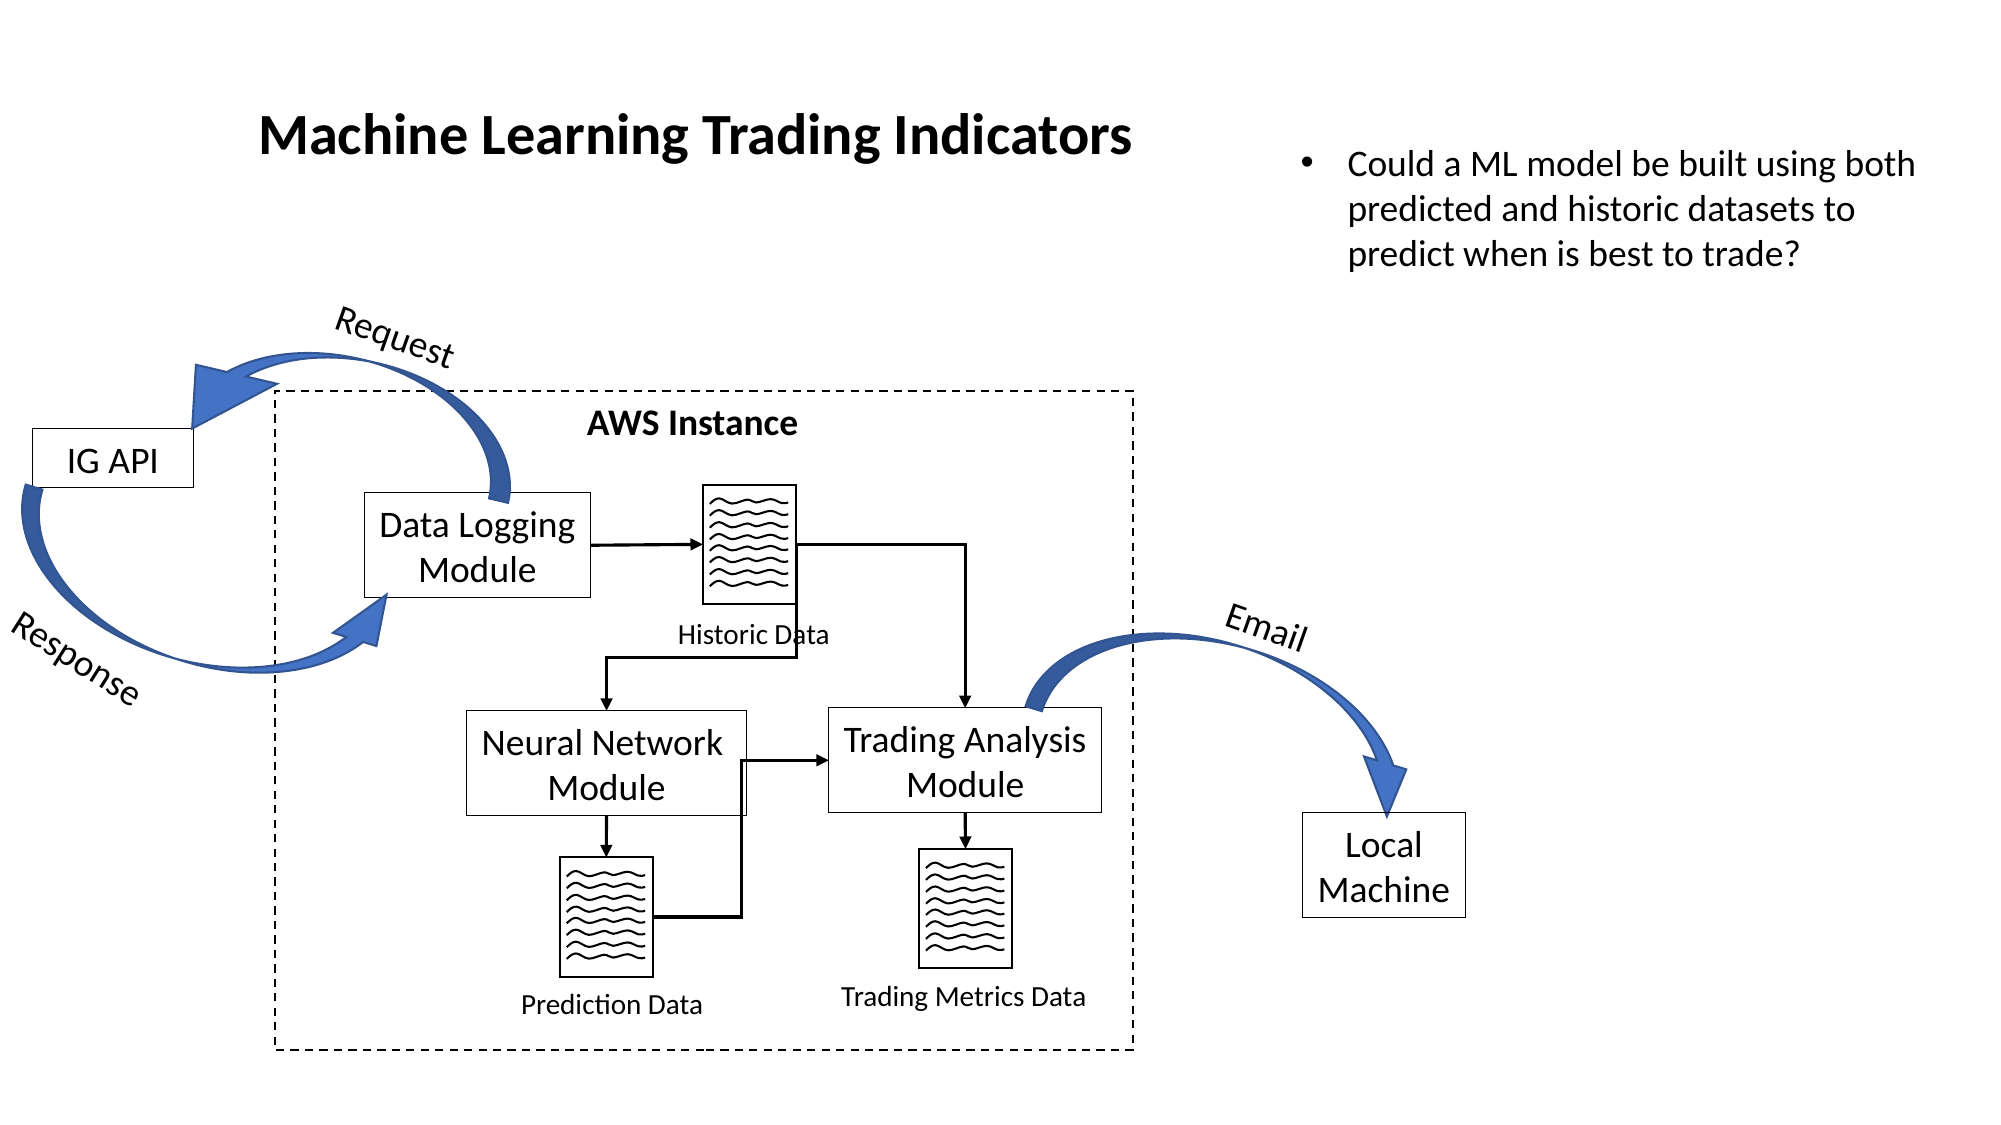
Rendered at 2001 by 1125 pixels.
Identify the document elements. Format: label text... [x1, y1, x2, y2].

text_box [662, 484, 847, 544]
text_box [504, 857, 720, 1029]
text_box [21, 483, 389, 674]
text_box Trading Analysis Module [828, 707, 1102, 813]
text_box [652, 760, 828, 917]
text_box [274, 547, 1134, 1051]
text_box Neural Network Module [466, 710, 747, 816]
text_box [1024, 632, 1235, 713]
text_box IG API [32, 428, 194, 488]
text_box Local Machine [1302, 812, 1466, 918]
text_box [448, 390, 1134, 707]
text_box [274, 390, 489, 664]
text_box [824, 848, 1104, 1020]
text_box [795, 544, 966, 708]
text_box Response [0, 584, 169, 729]
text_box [606, 544, 796, 711]
text_box Data Logging Module [364, 492, 591, 598]
text_box [191, 351, 511, 505]
text_box AWS Instance [572, 390, 814, 451]
text_box Machine Learning Trading Indicators [243, 89, 1148, 174]
text_box Could a ML model be built using both predicted and historic datasets to predict when is best to trade? [1285, 131, 1932, 417]
text_box [1270, 659, 1408, 812]
text_box Email [1204, 578, 1331, 673]
text_box Request [314, 280, 479, 389]
